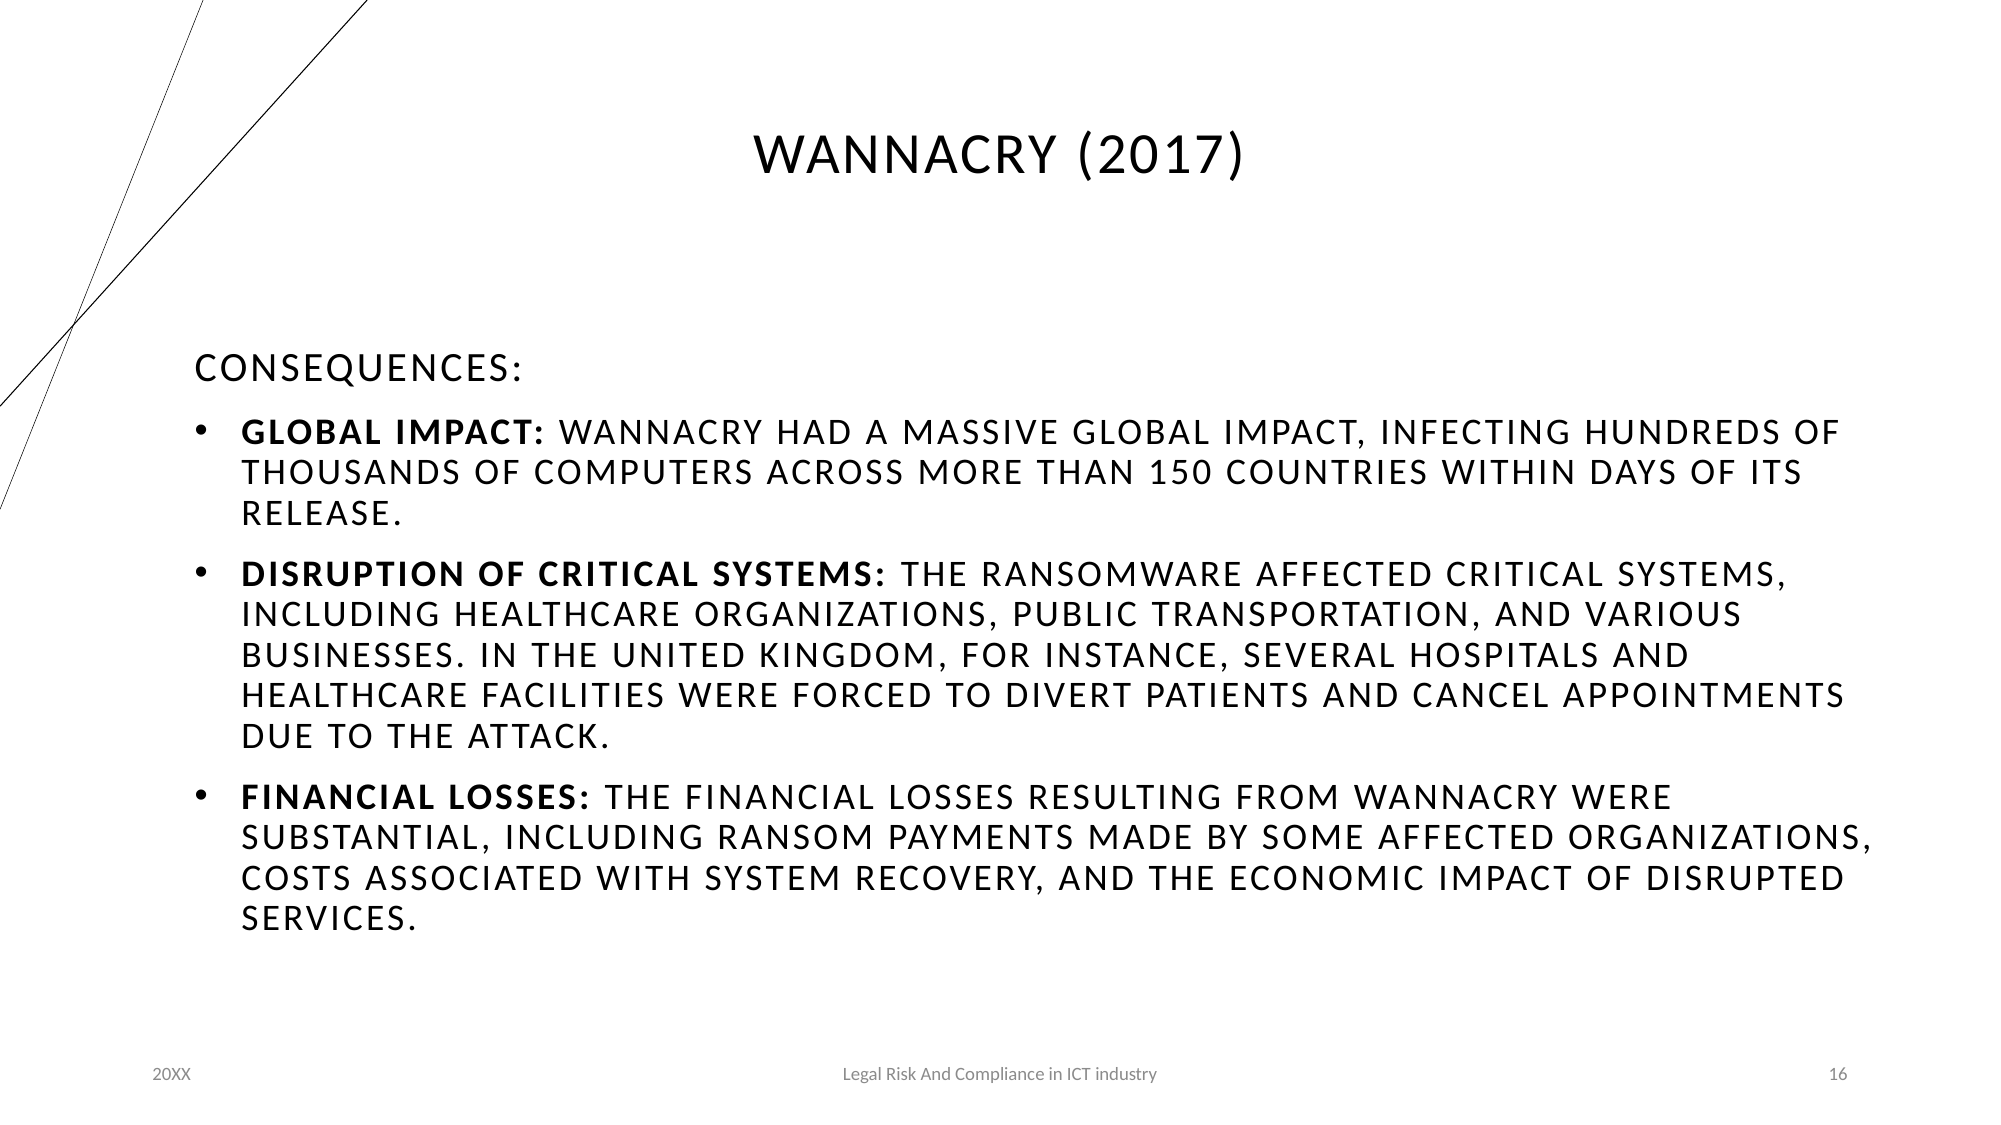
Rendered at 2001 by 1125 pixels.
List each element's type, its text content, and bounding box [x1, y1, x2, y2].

title Wannacry (2017) [309, 76, 1691, 295]
slide_number 16 [1412, 1042, 1863, 1103]
footer Legal Risk And Compliance in ICT industry [662, 1042, 1338, 1103]
slide_number 20XX [137, 1042, 588, 1103]
list Consequences: Global Impact: WannaCry had a massive global impact, infecting hundreds of thousands of computers across more than 150 countries within days of its release. Disruption of Critical Systems: The ransomware affected critical systems, including healthcare organizations, public transportation, and various businesses. In the United Kingdom, for instance, several hospitals and healthcare facilities were forced to divert patients and cancel appointments due to the attack. Financial Losses: The financial losses resulting from WannaCry were substantial, including ransom payments made by some affected organizations, costs associated with system recovery, and the economic impact of disrupted services. [179, 337, 1901, 999]
